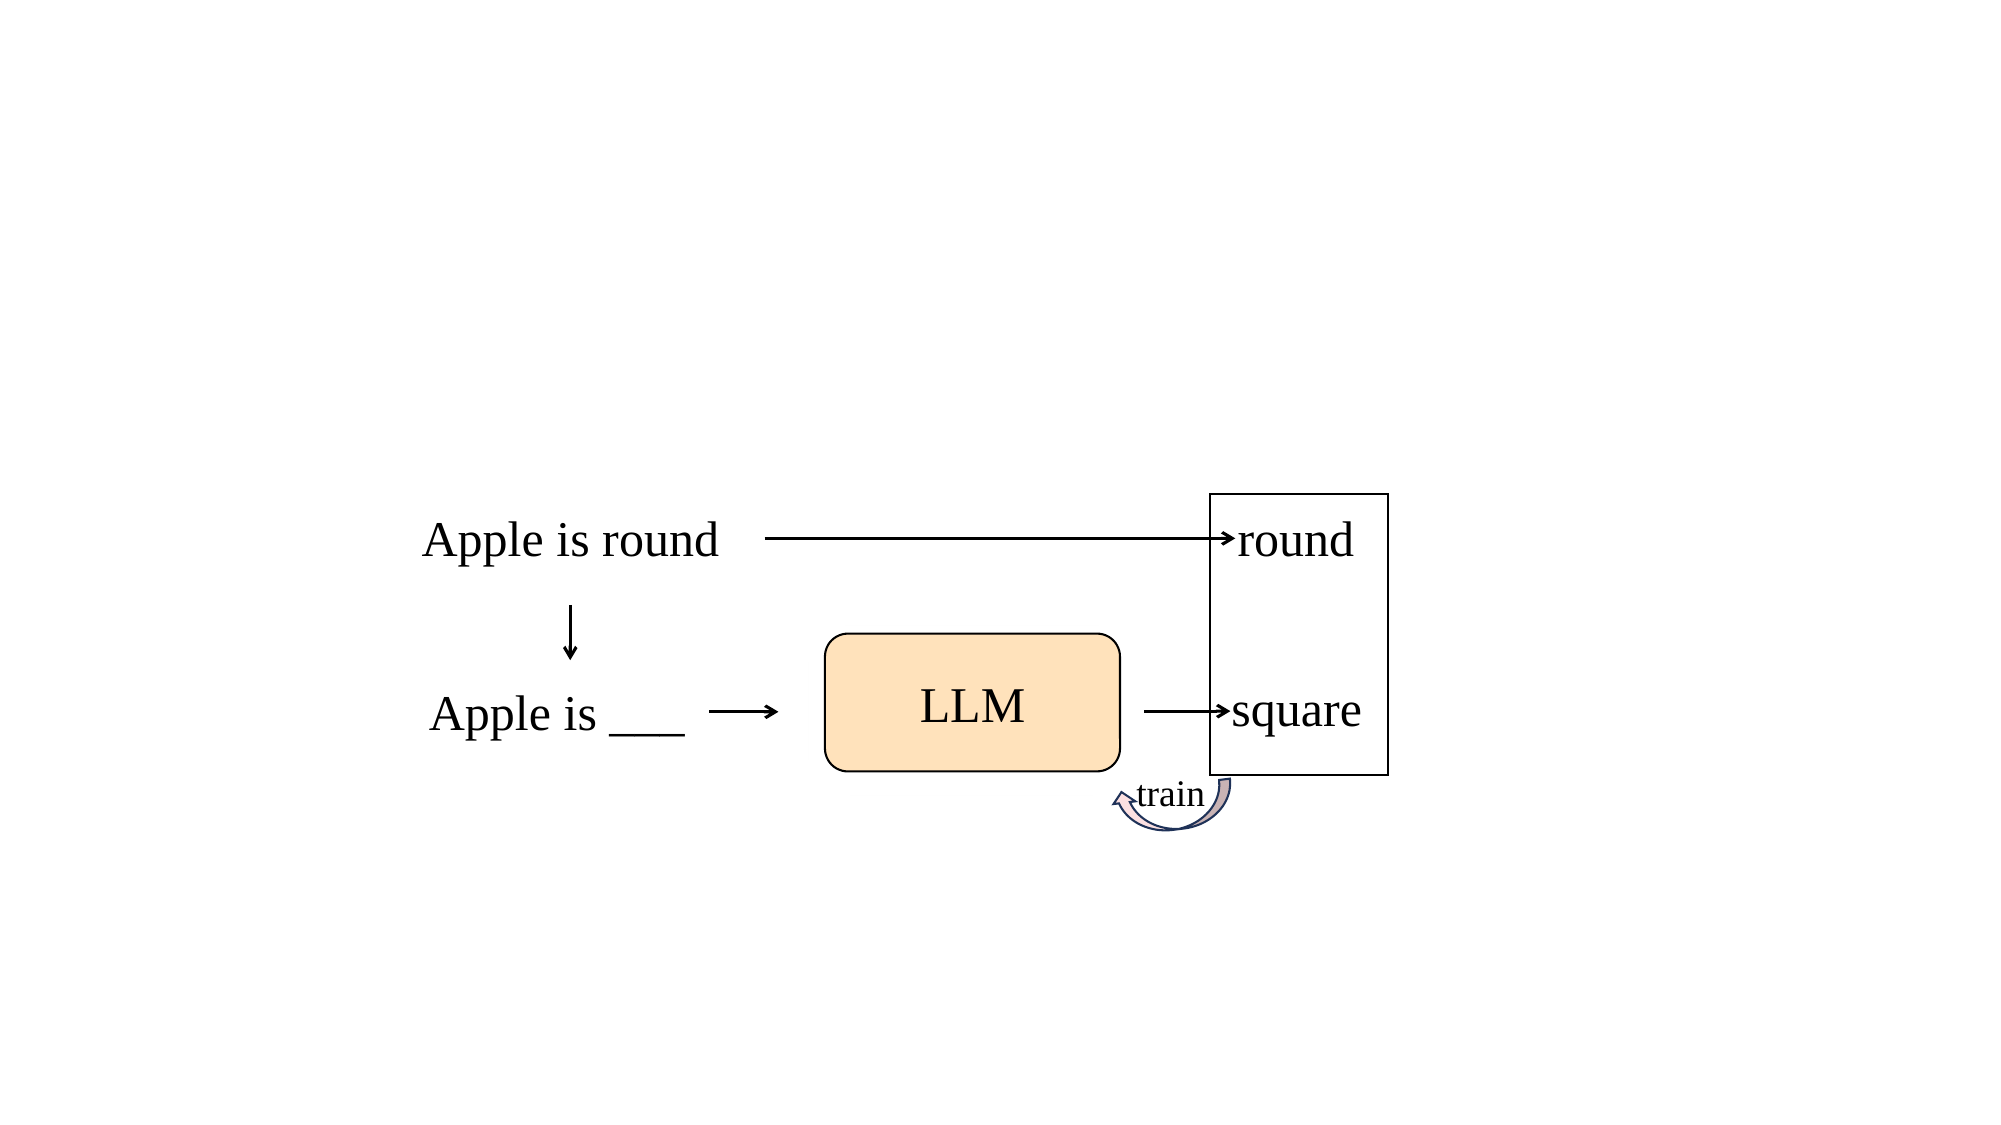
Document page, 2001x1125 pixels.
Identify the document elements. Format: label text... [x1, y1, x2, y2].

text_box LLM [823, 632, 1122, 773]
text_box [1133, 822, 1207, 832]
text_box Apple is round [406, 499, 756, 574]
text_box [1111, 790, 1121, 810]
text_box [1222, 777, 1232, 809]
text_box [1209, 493, 1389, 776]
text_box train [1121, 761, 1222, 822]
text_box Apple is ___ [414, 673, 710, 749]
